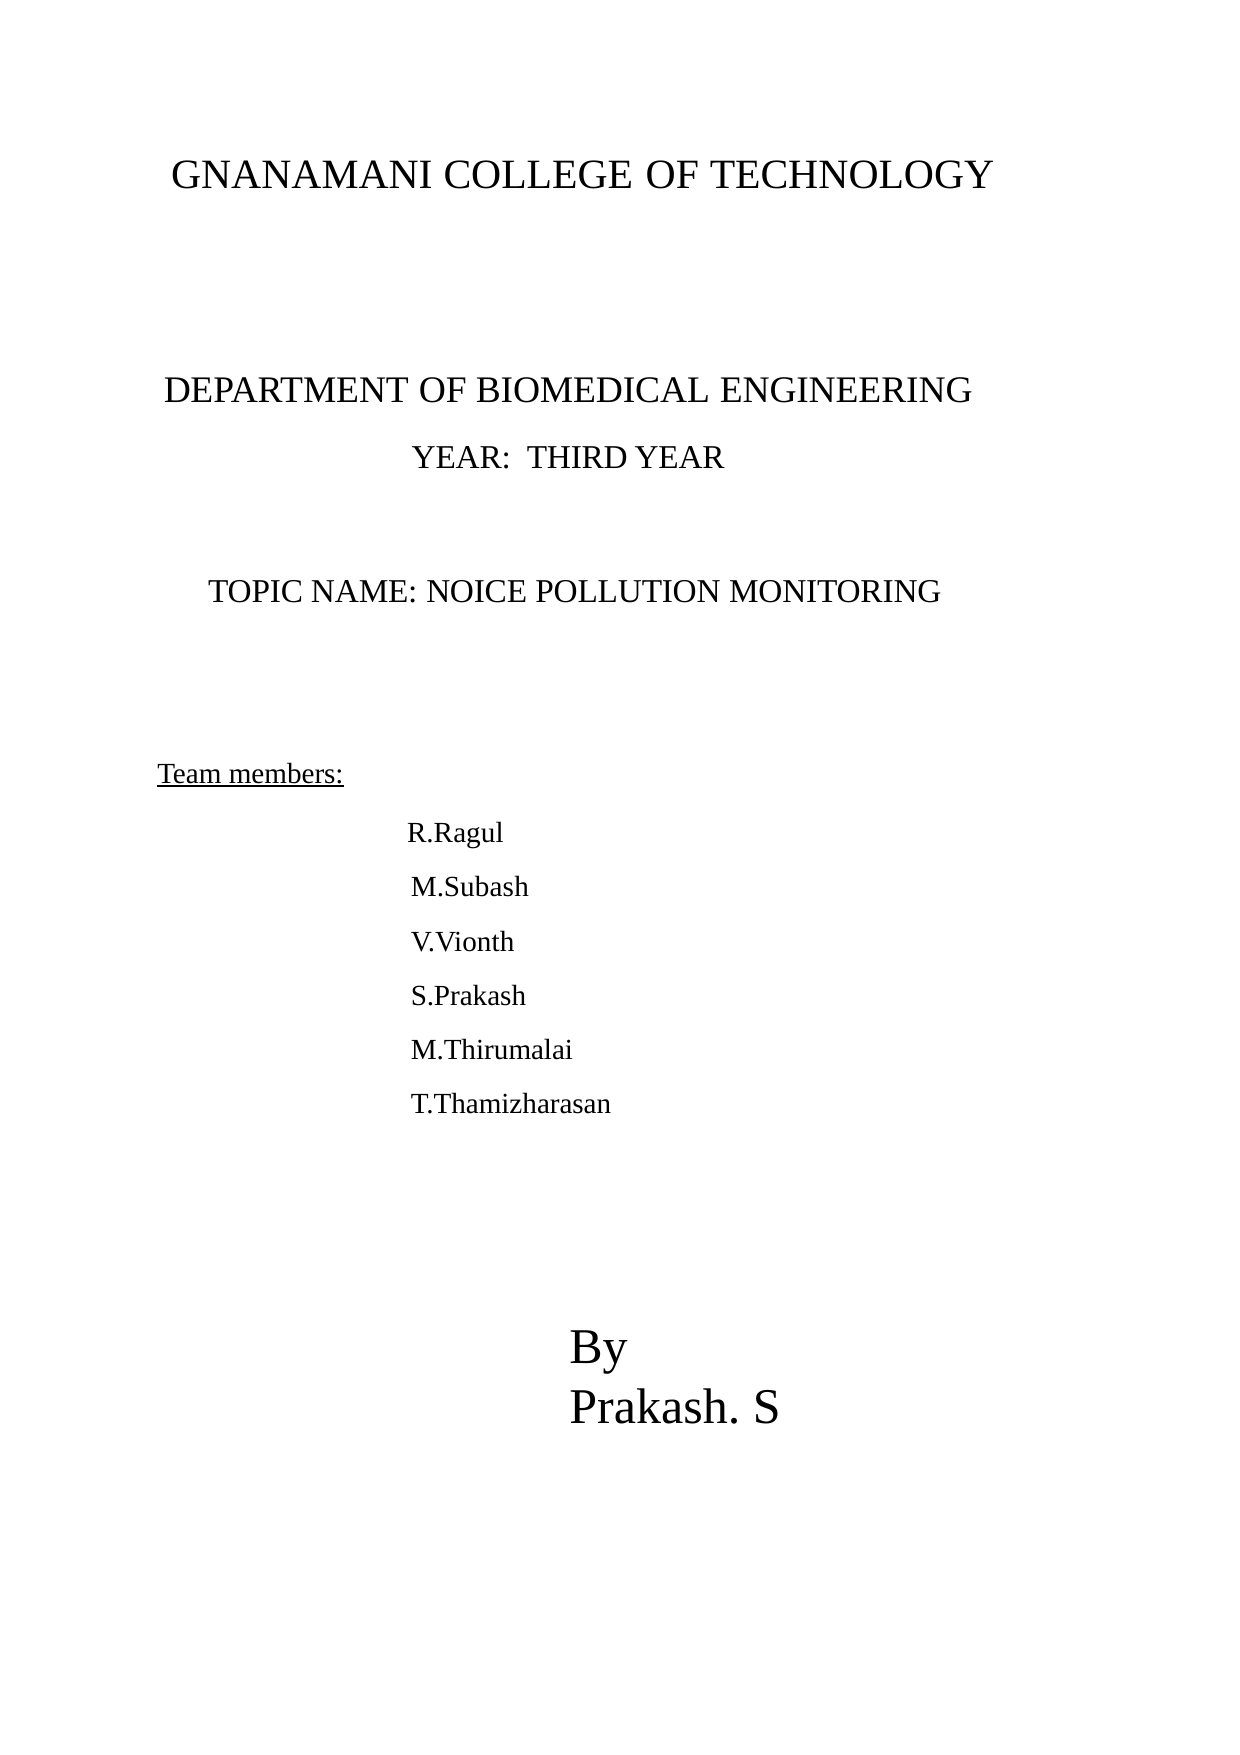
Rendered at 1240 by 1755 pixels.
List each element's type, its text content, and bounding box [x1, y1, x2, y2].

text_box GNANAMANI COLLEGE OF TECHNOLOGY [168, 145, 997, 198]
text_box DEPARTMENT OF BIOMEDICAL ENGINEERING YEAR: THIRD YEAR TOPIC NAME: NOICE POLLUTION MONITORING [157, 362, 979, 609]
text_box Team members: R.Ragul M.Subash V.Vionth S.Prakash M.Thirumalai T.Thamizharasan [155, 752, 618, 1120]
text_box By Prakash. S [554, 1306, 1174, 1502]
